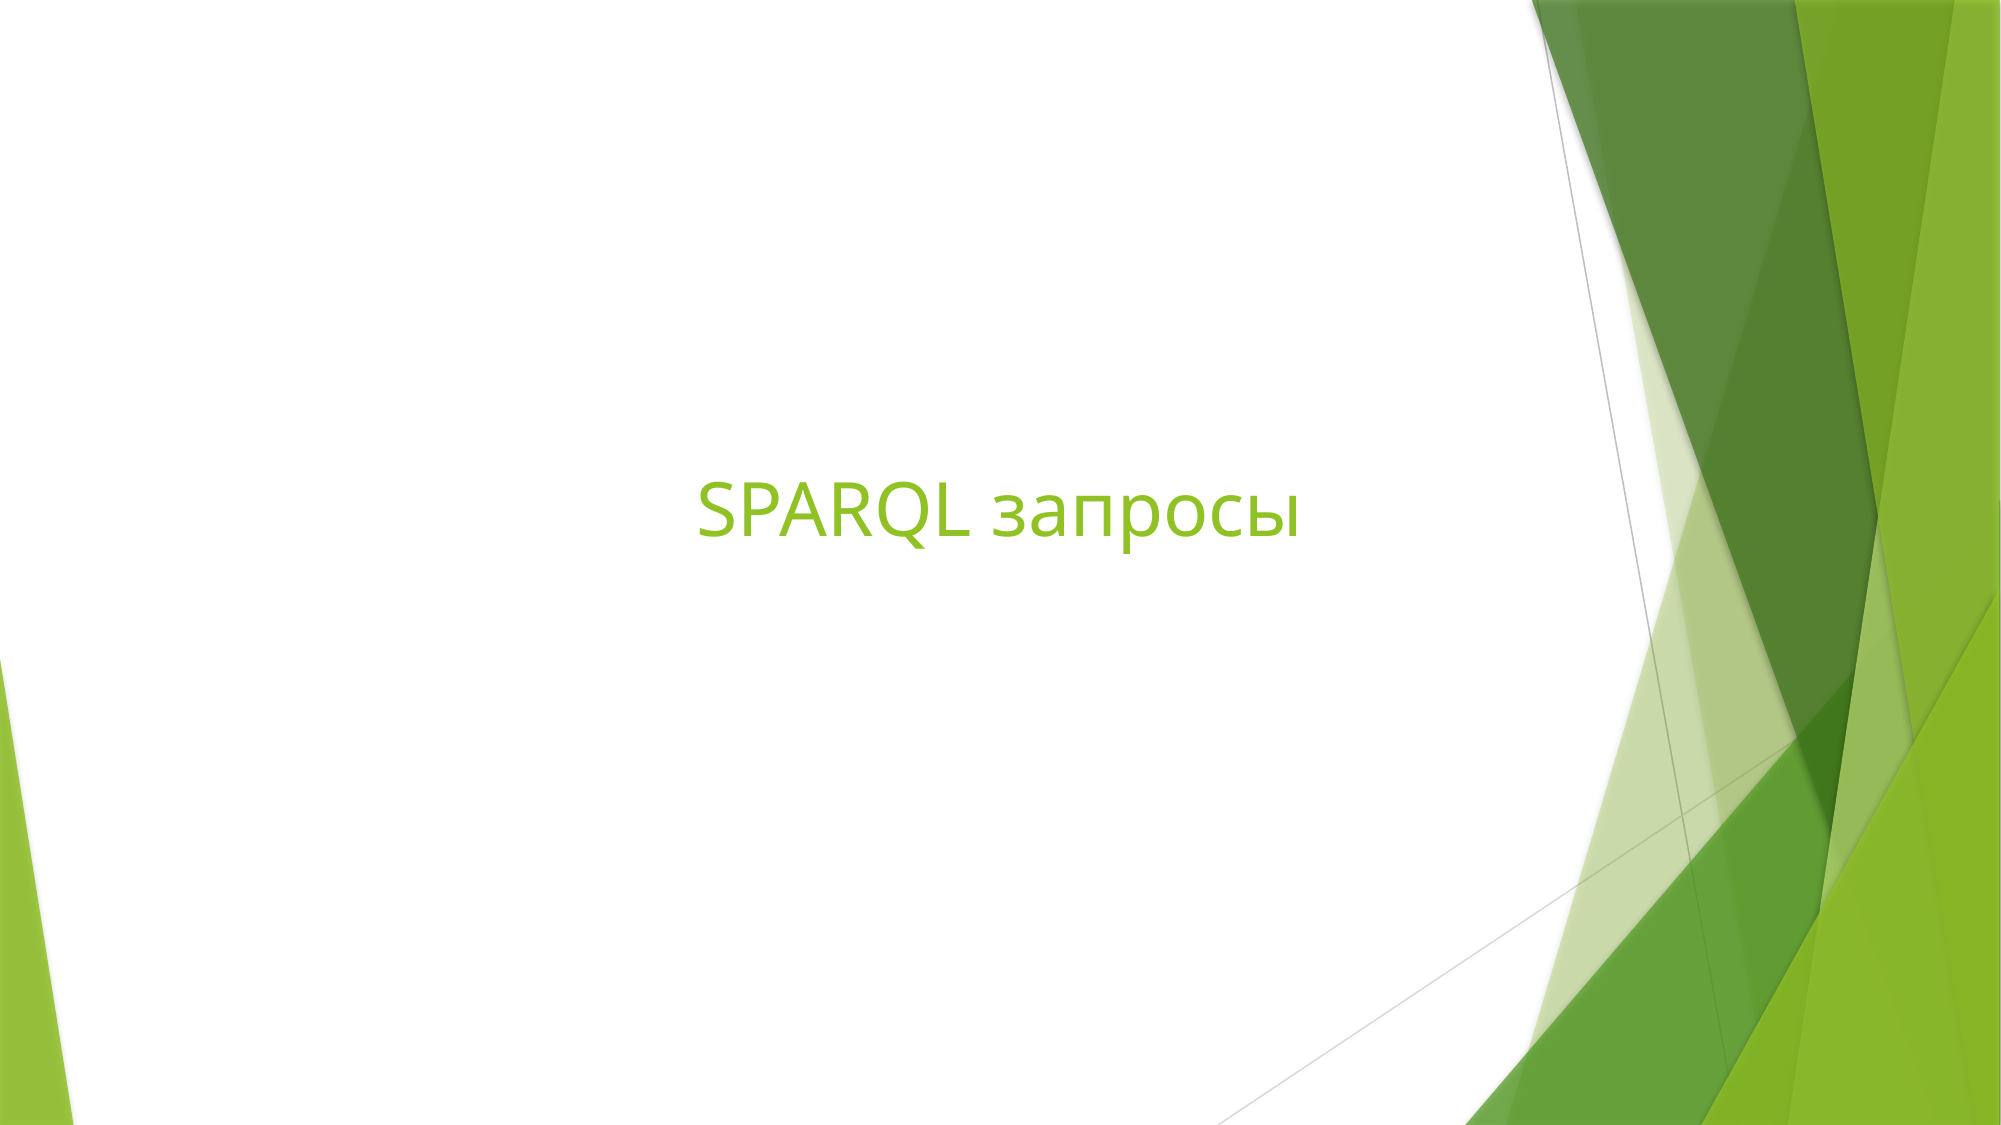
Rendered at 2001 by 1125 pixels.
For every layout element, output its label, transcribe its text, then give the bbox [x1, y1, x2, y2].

title SPARQL запросы [648, 453, 1352, 672]
